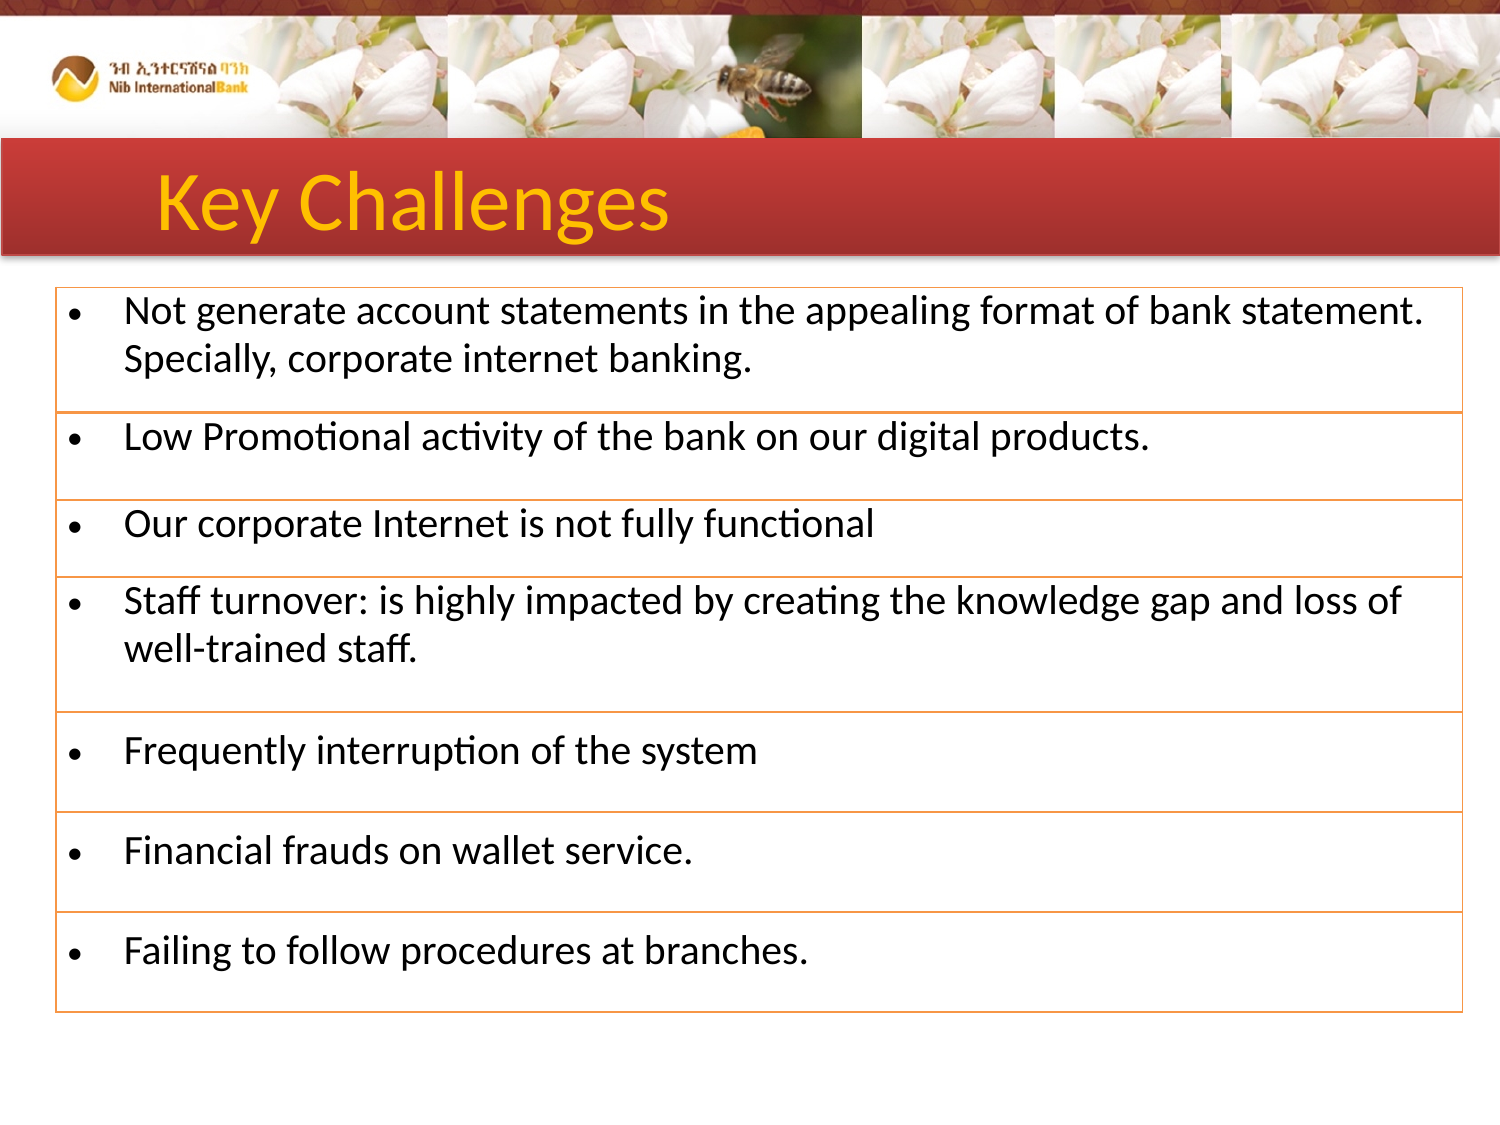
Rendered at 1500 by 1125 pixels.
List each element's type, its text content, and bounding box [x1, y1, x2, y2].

table_cell Frequently interruption of the system [57, 713, 1462, 811]
table_cell Our corporate Internet is not fully functional [57, 501, 1462, 576]
table_cell Low Promotional activity of the bank on our digital products. [57, 414, 1462, 499]
title Key Challenges [1, 145, 1500, 256]
table_header Not generate account statements in the appealing format of bank statement. Specially, corporate internet banking. [57, 288, 1462, 411]
picture [0, 0, 1500, 138]
table_cell Financial frauds on wallet service. [57, 813, 1462, 911]
table_cell Failing to follow procedures at branches. [57, 913, 1462, 1011]
table_cell Staff turnover: is highly impacted by creating the knowledge gap and loss of well-trained staff. [57, 578, 1462, 711]
